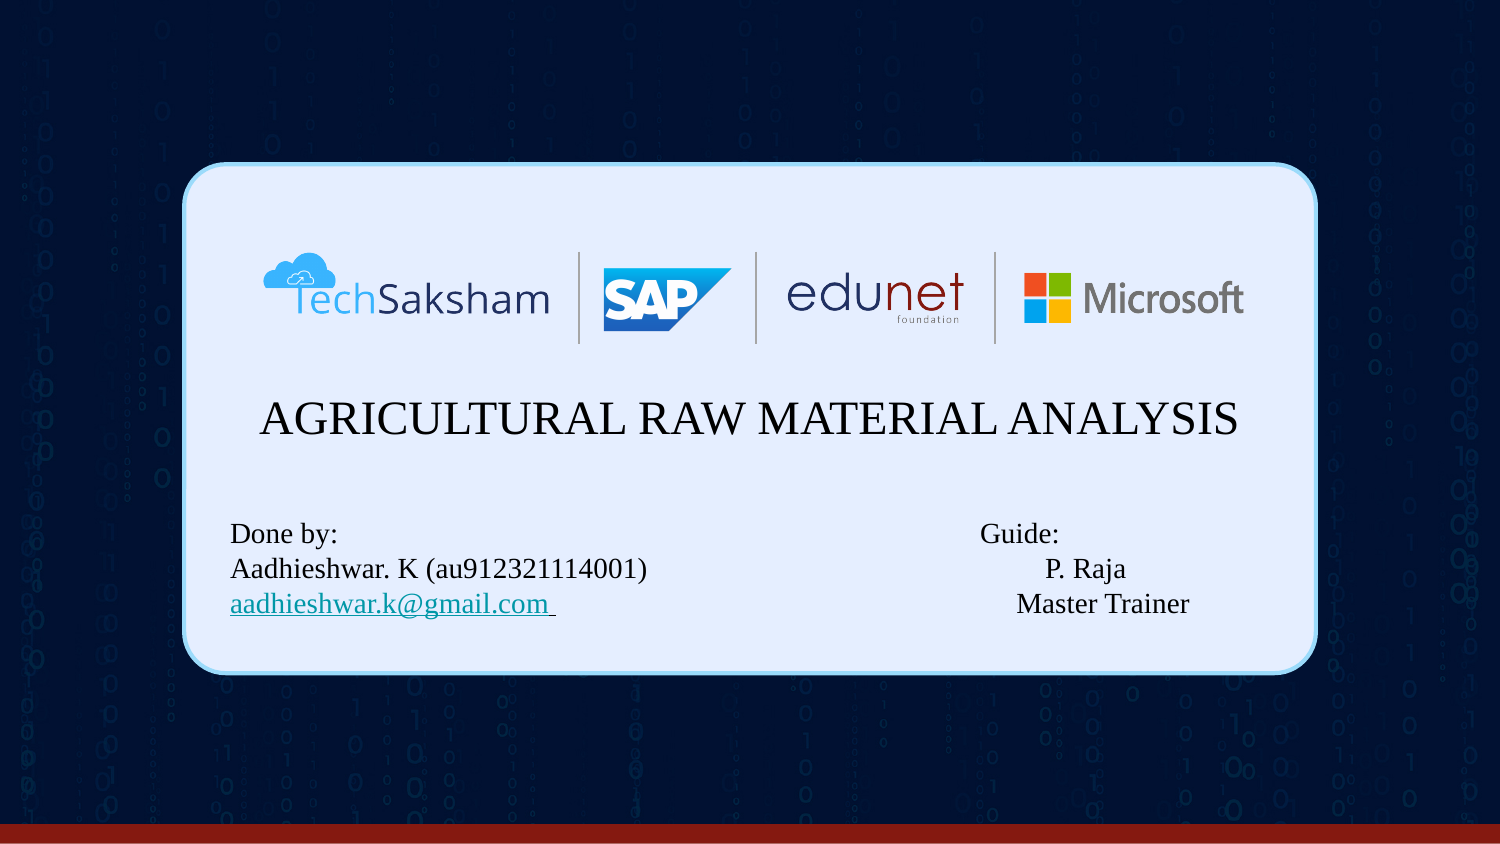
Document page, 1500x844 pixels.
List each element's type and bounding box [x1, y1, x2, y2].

text_box [256, 244, 1250, 345]
picture [0, 0, 1500, 824]
